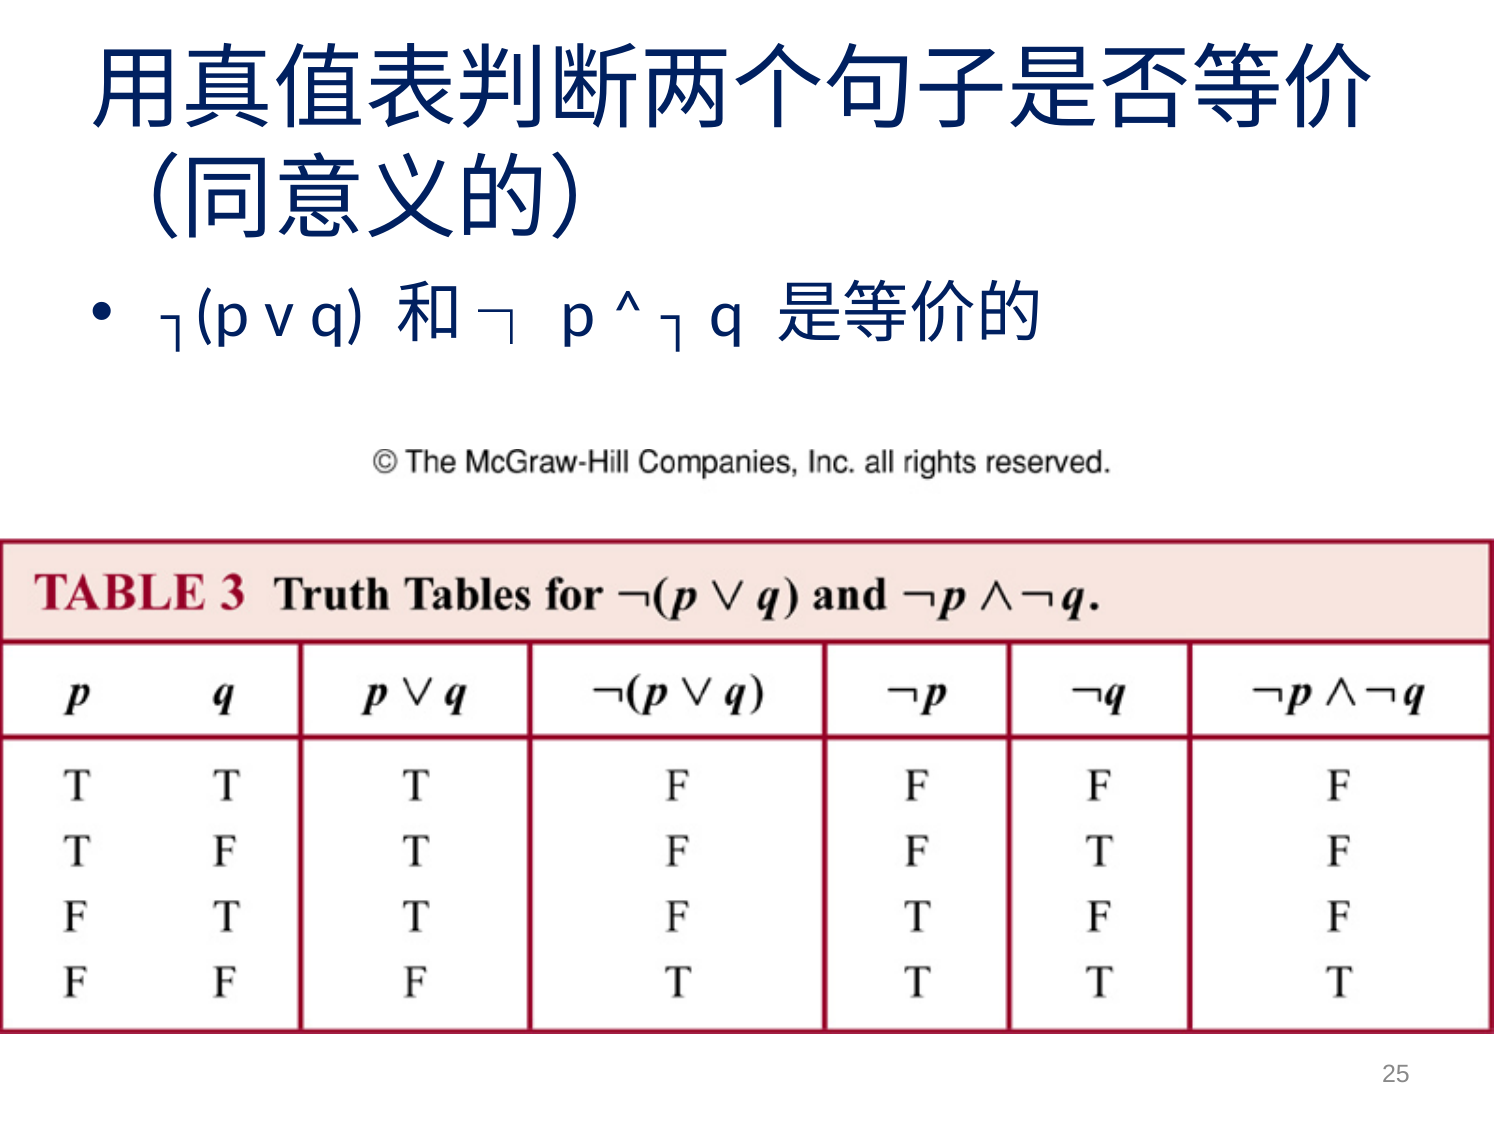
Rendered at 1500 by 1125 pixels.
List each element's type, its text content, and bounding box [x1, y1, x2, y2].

list ┐(p v q) 和 ┐p ˄ ┐ q 是等价的 [75, 262, 1425, 448]
picture [0, 449, 1495, 1034]
title 用真值表判断两个句子是否等价（同意义的） [75, 45, 1425, 233]
slide_number 25 [1074, 1043, 1425, 1103]
